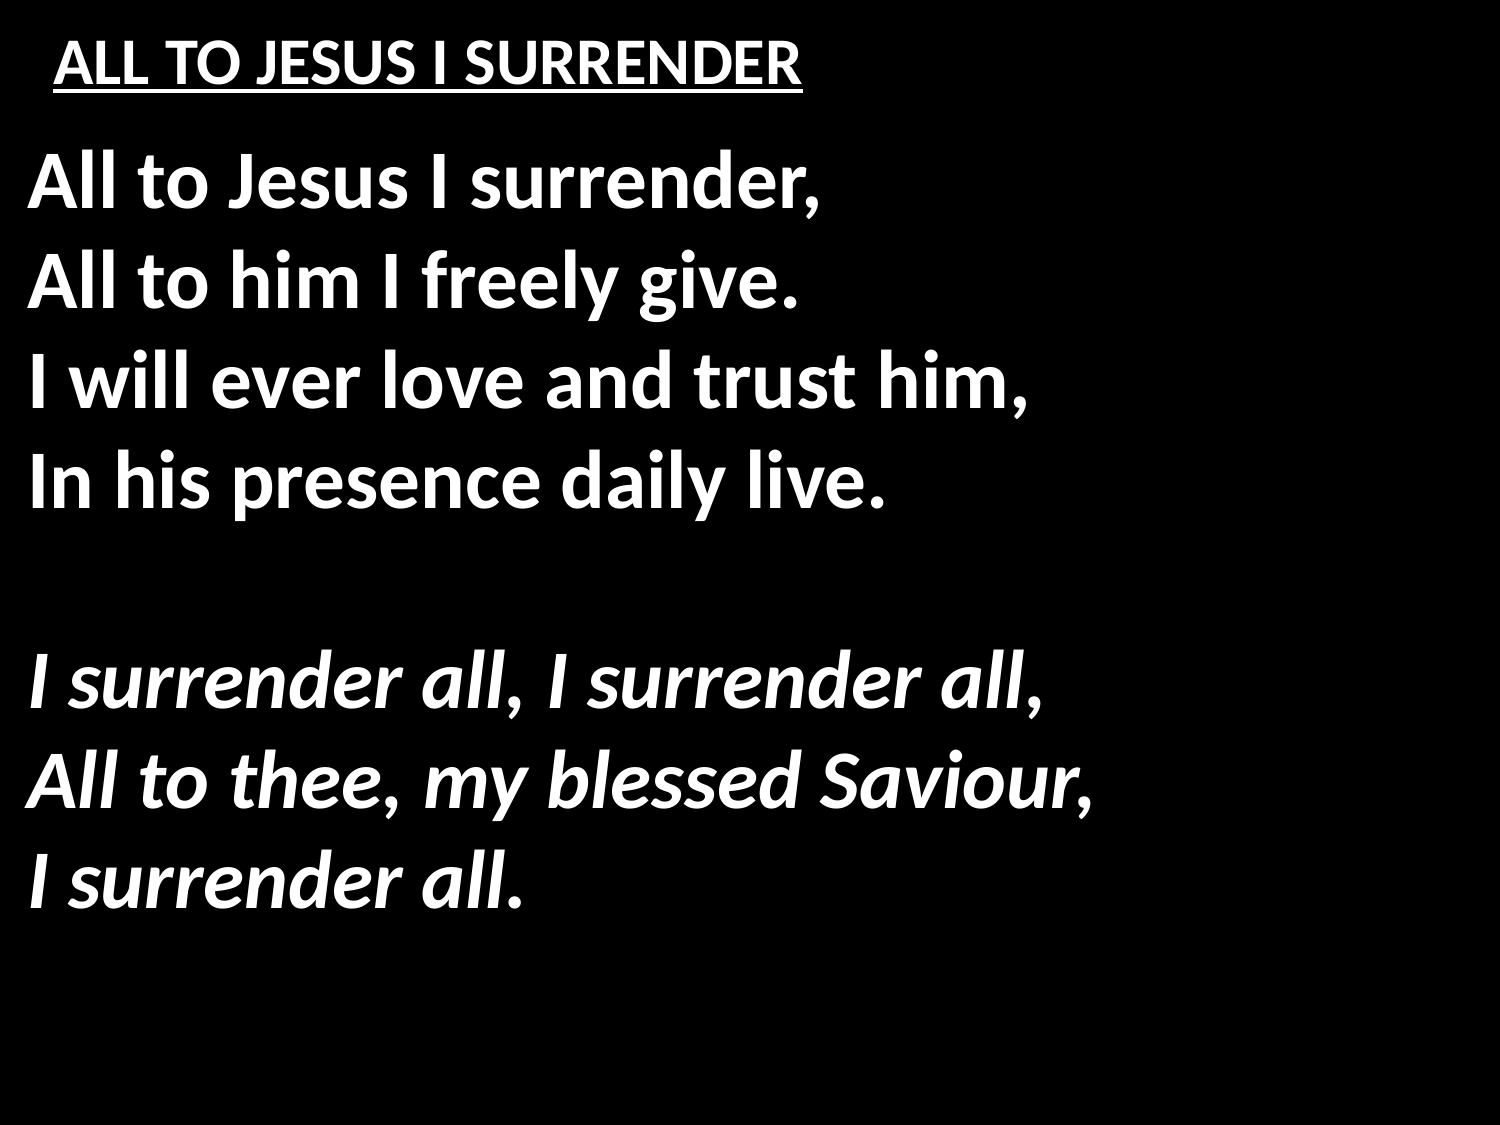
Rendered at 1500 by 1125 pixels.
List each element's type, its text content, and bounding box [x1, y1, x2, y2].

list All to Jesus I surrender, All to him I freely give. I will ever love and trust him, In his presence daily live. I surrender all, I surrender all, All to thee, my blessed Saviour, I surrender all. [8, 125, 1489, 1116]
title ALL TO JESUS I SURRENDER [10, 0, 1490, 117]
